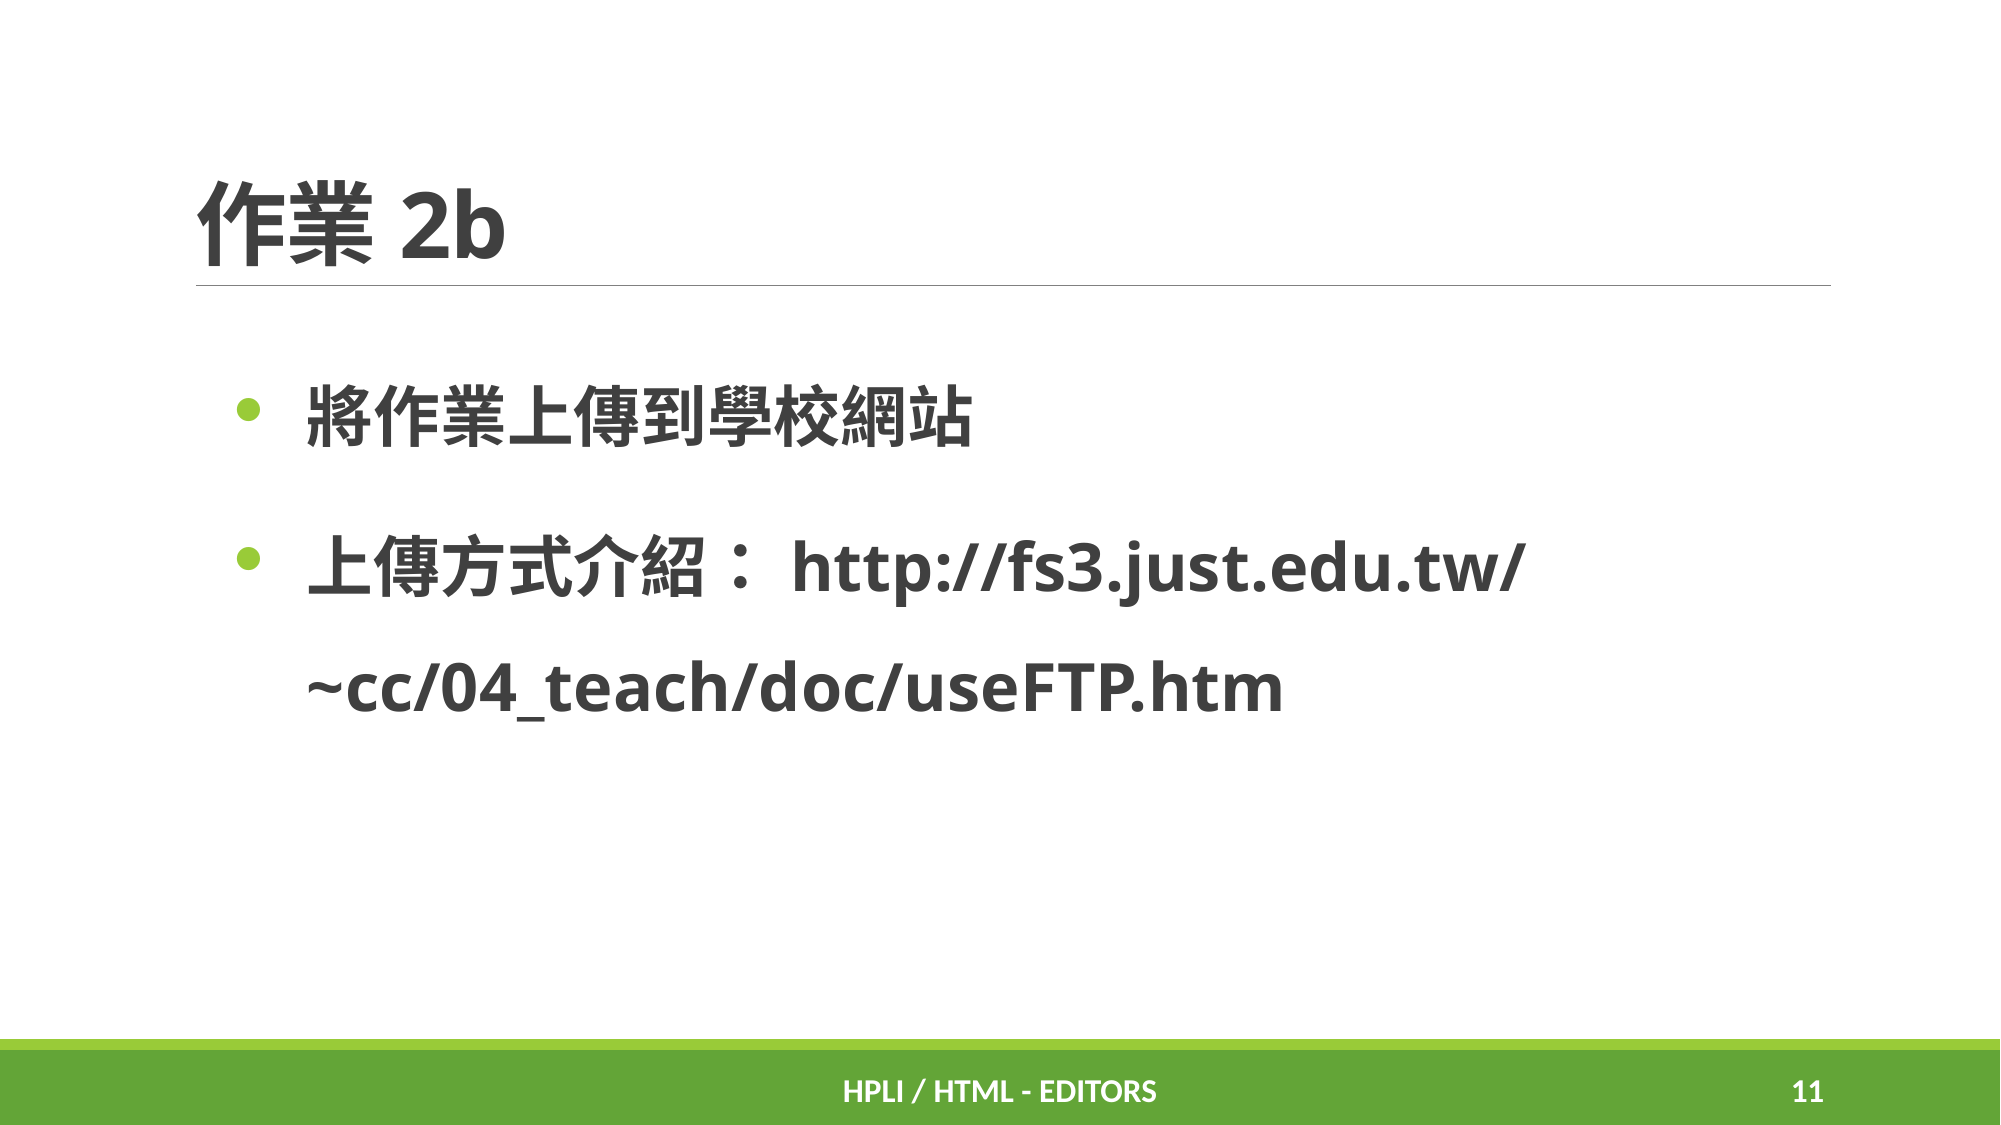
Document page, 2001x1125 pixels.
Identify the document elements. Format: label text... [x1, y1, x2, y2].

list 將作業上傳到學校網站 上傳方式介紹：http://fs3.just.edu.tw/~cc/04_teach/doc/useFTP.htm [233, 327, 1568, 954]
footer HPLI / HTML - Editors [604, 1059, 1396, 1120]
slide_number 10 [1624, 1059, 1840, 1120]
title 作業2b [180, 47, 1830, 285]
